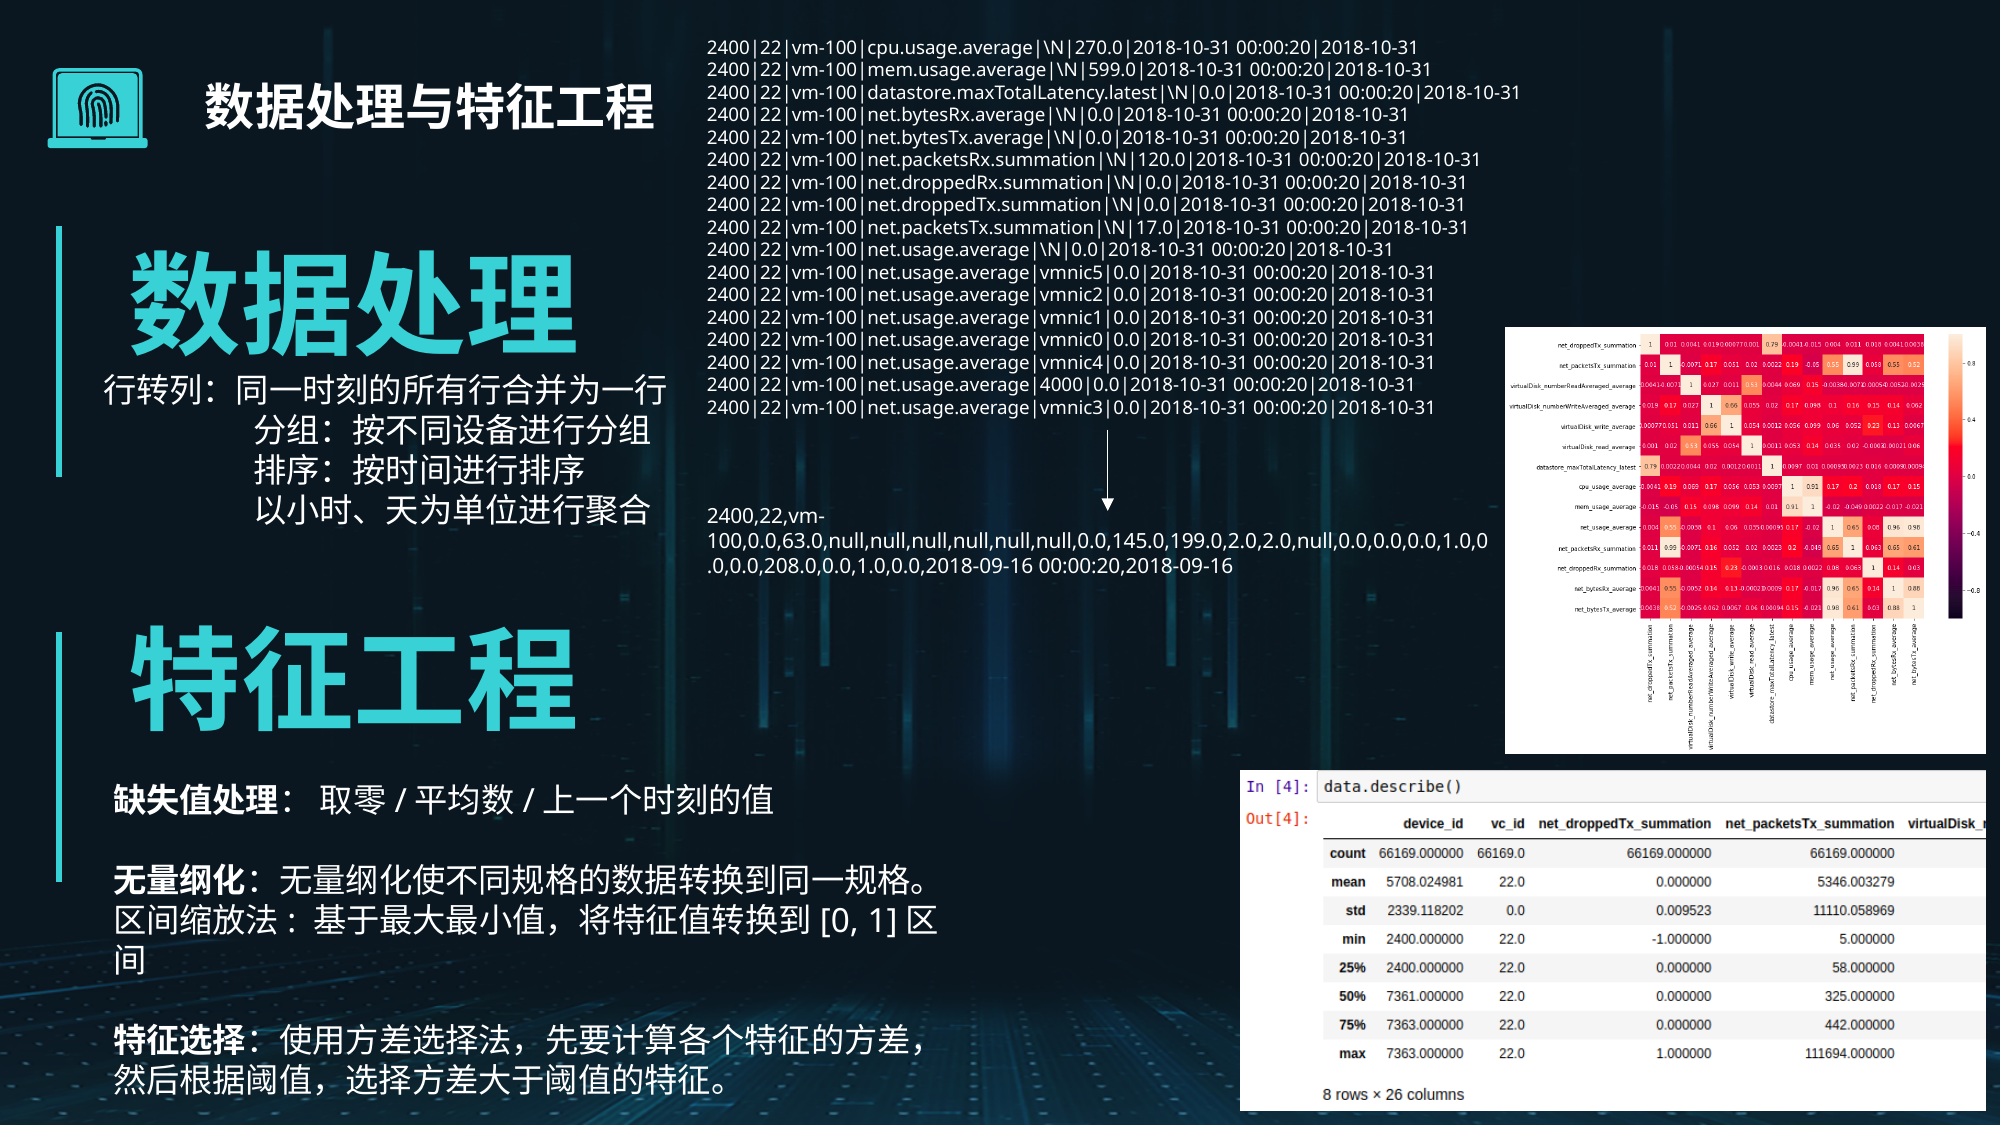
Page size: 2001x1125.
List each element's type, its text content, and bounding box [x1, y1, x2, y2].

text_box 特征工程 [114, 601, 594, 752]
text_box [47, 68, 148, 149]
text_box 2400|22|vm-100|cpu.usage.average|\N|270.0|2018-10-31 00:00:20|2018-10-31 2400|22|vm-100|mem.usage.average|\N|599.0|2018-10-31 00:00:20|2018-10-31 2400|22|vm-100|datastore.maxTotalLatency.latest|\N|0.0|2018-10-31 00:00:20|2018-10-31 2400|22|vm-100|net.bytesRx.average|\N|0.0|2018-10-31 00:00:20|2018-10-31 2400|22|vm-100|net.bytesTx.average|\N|0.0|2018-10-31 00:00:20|2018-10-31 2400|22|vm-100|net.packetsRx.summation|\N|120.0|2018-10-31 00:00:20|2018-10-31 2400|22|vm-100|net.droppedRx.summation|\N|0.0|2018-10-31 00:00:20|2018-10-31 2400|22|vm-100|net.droppedTx.summation|\N|0.0|2018-10-31 00:00:20|2018-10-31 2400|22|vm-100|net.packetsTx.summation|\N|17.0|2018-10-31 00:00:20|2018-10-31 2400|22|vm-100|net.usage.average|\N|0.0|2018-10-31 00:00:20|2018-10-31 2400|22|vm-100|net.usage.average|vmnic5|0.0|2018-10-31 00:00:20|2018-10-31 2400|22|vm-100|net.usage.average|vmnic2|0.0|2018-10-31 00:00:20|2018-10-31 2400|22|vm-100|net.usage.average|vmnic1|0.0|2018-10-31 00:00:20|2018-10-31 2400|22|vm-100|net.usage.average|vmnic0|0.0|2018-10-31 00:00:20|2018-10-31 2400|22|vm-100|net.usage.average|vmnic4|0.0|2018-10-31 00:00:20|2018-10-31 2400|22|vm-100|net.usage.average|4000|0.0|2018-10-31 00:00:20|2018-10-31 2400|22|vm-100|net.usage.average|vmnic3|0.0|2018-10-31 00:00:20|2018-10-31 [692, 28, 1580, 426]
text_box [189, 68, 975, 190]
picture [0, 0, 2000, 1125]
text_box 缺失值处理： 取零/平均数/上一个时刻的值 无量纲化：无量纲化使不同规格的数据转换到同一规格。区间缩放法: 基于最大最小值，将特征值转换到[0, 1]区间 特征选择：使用方差选择法，先要计算各个特征的方差，然后根据阈值，选择方差大于阈值的特征。 [98, 772, 975, 1125]
text_box 数据处理 [114, 226, 594, 376]
text_box 行转列：同一时刻的所有行合并为一行 分组：按不同设备进行分组 排序：按时间进行排序 以小时、天为单位进行聚合 [88, 361, 752, 537]
text_box 2400,22,vm-100,0.0,63.0,null,null,null,null,null,null,0.0,145.0,199.0,2.0,2.0,null,0.0,0.0,0.0,1.0,0.0,0.0,208.0,0.0,1.0,0.0,2018-09-16 00:00:20,2018-09-16 [692, 494, 1505, 585]
